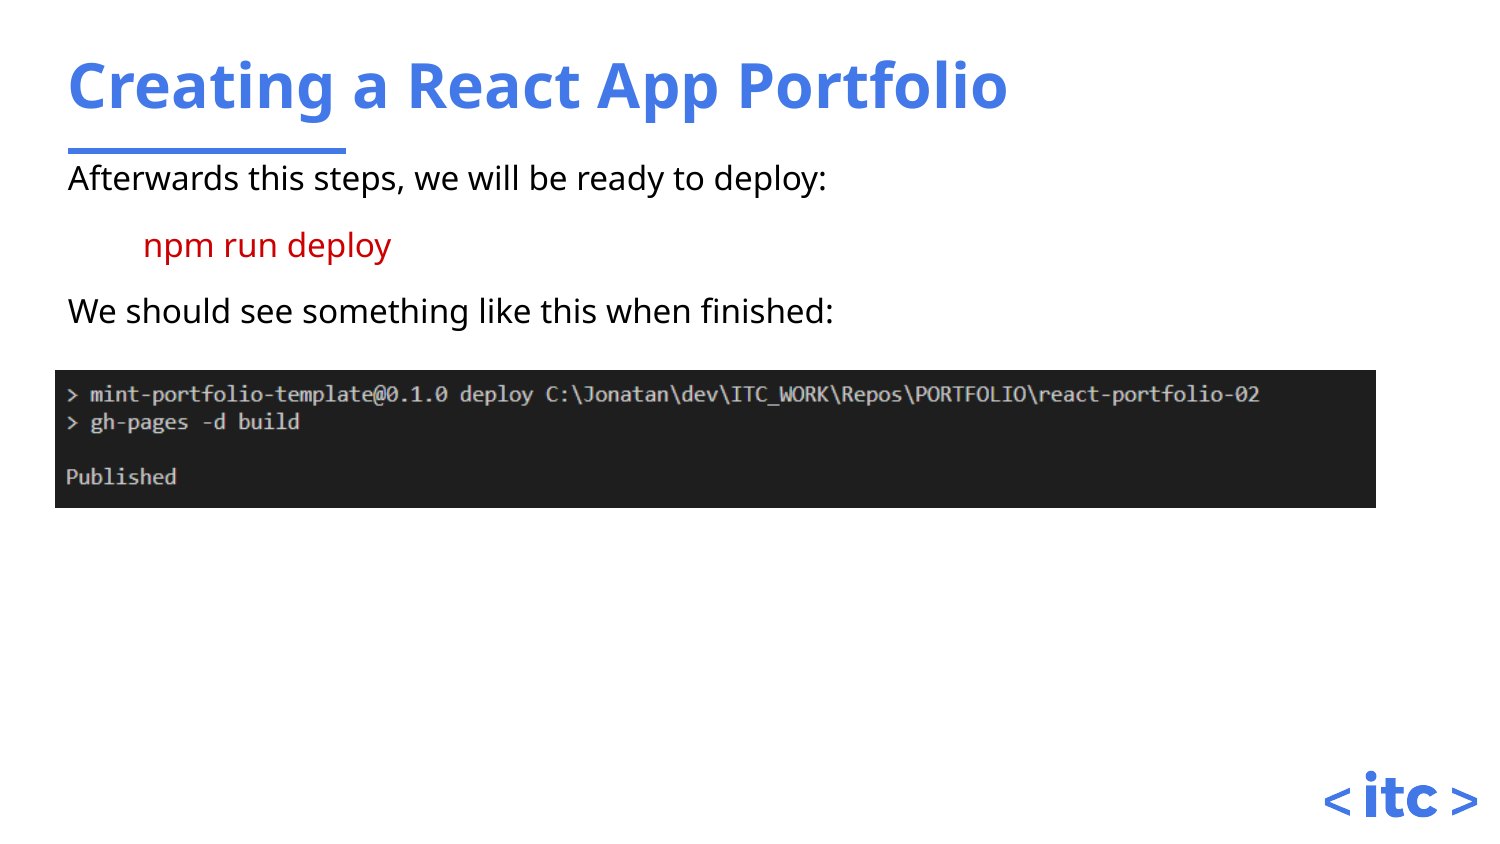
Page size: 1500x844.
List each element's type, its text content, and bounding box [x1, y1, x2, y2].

picture [1316, 759, 1485, 828]
picture [54, 370, 1376, 508]
text_box Afterwards this steps, we will be ready to deploy: npm run deploy We should see something like this when finished: [67, 151, 1448, 356]
text_box Creating a React App Portfolio [67, 39, 1478, 136]
